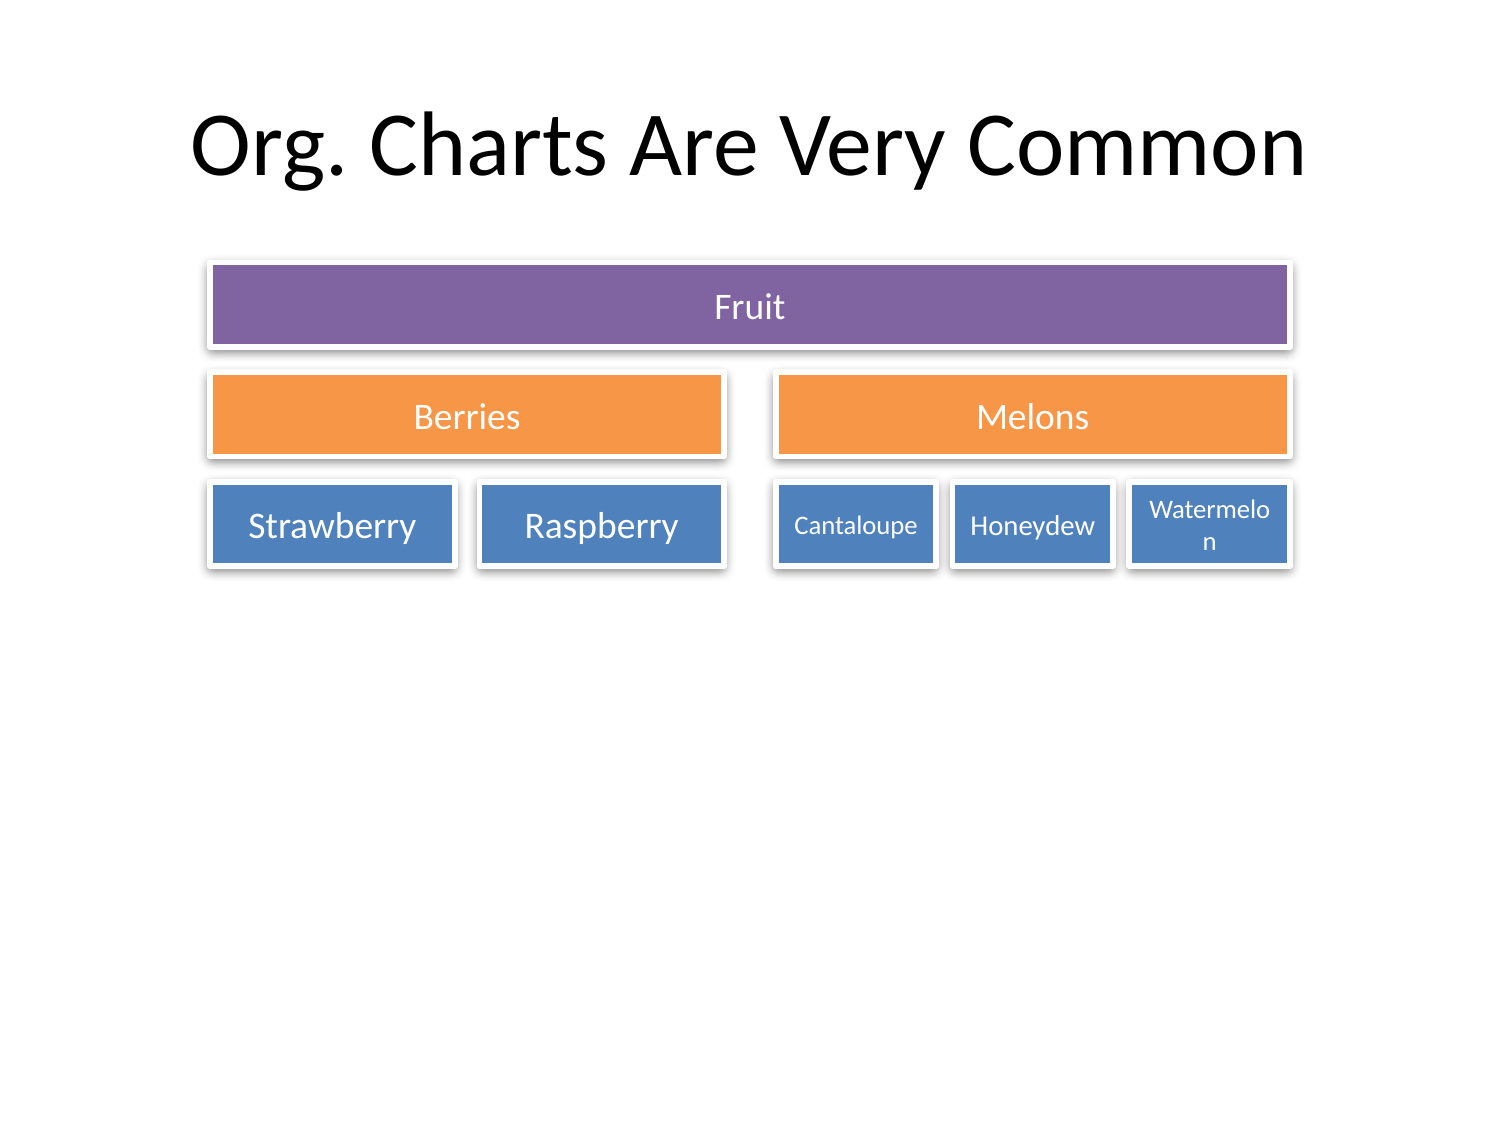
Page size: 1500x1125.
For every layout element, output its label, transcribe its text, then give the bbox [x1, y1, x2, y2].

title Org. Charts Are Very Common [75, 45, 1425, 233]
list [74, 262, 1425, 1005]
